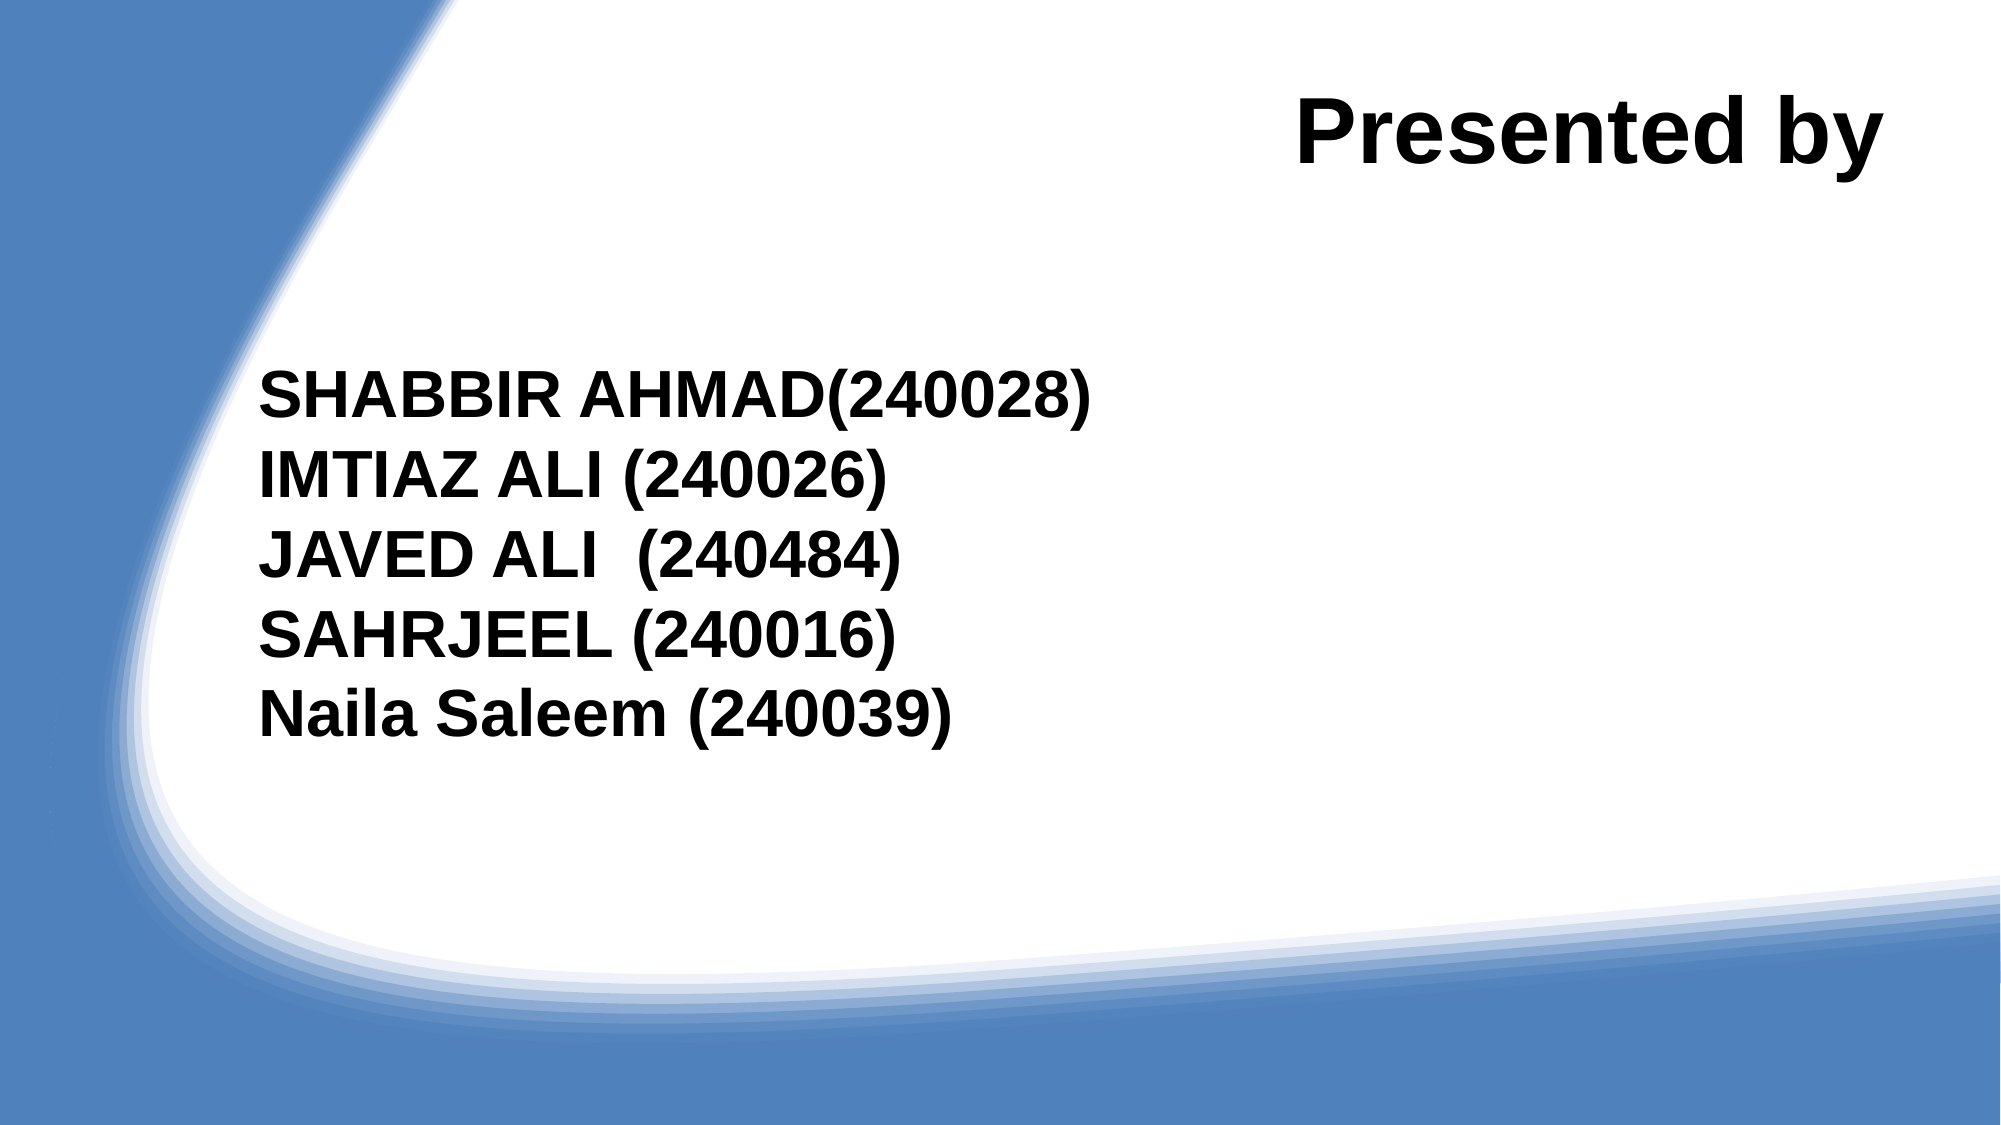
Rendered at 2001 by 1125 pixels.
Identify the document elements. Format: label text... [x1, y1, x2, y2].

title Presented by [259, 45, 1900, 233]
text_box SHABBIR AHMAD(240028) IMTIAZ ALI (240026) JAVED ALI (240484) SAHRJEEL (240016) Naila Saleem (240039) [243, 343, 1820, 758]
